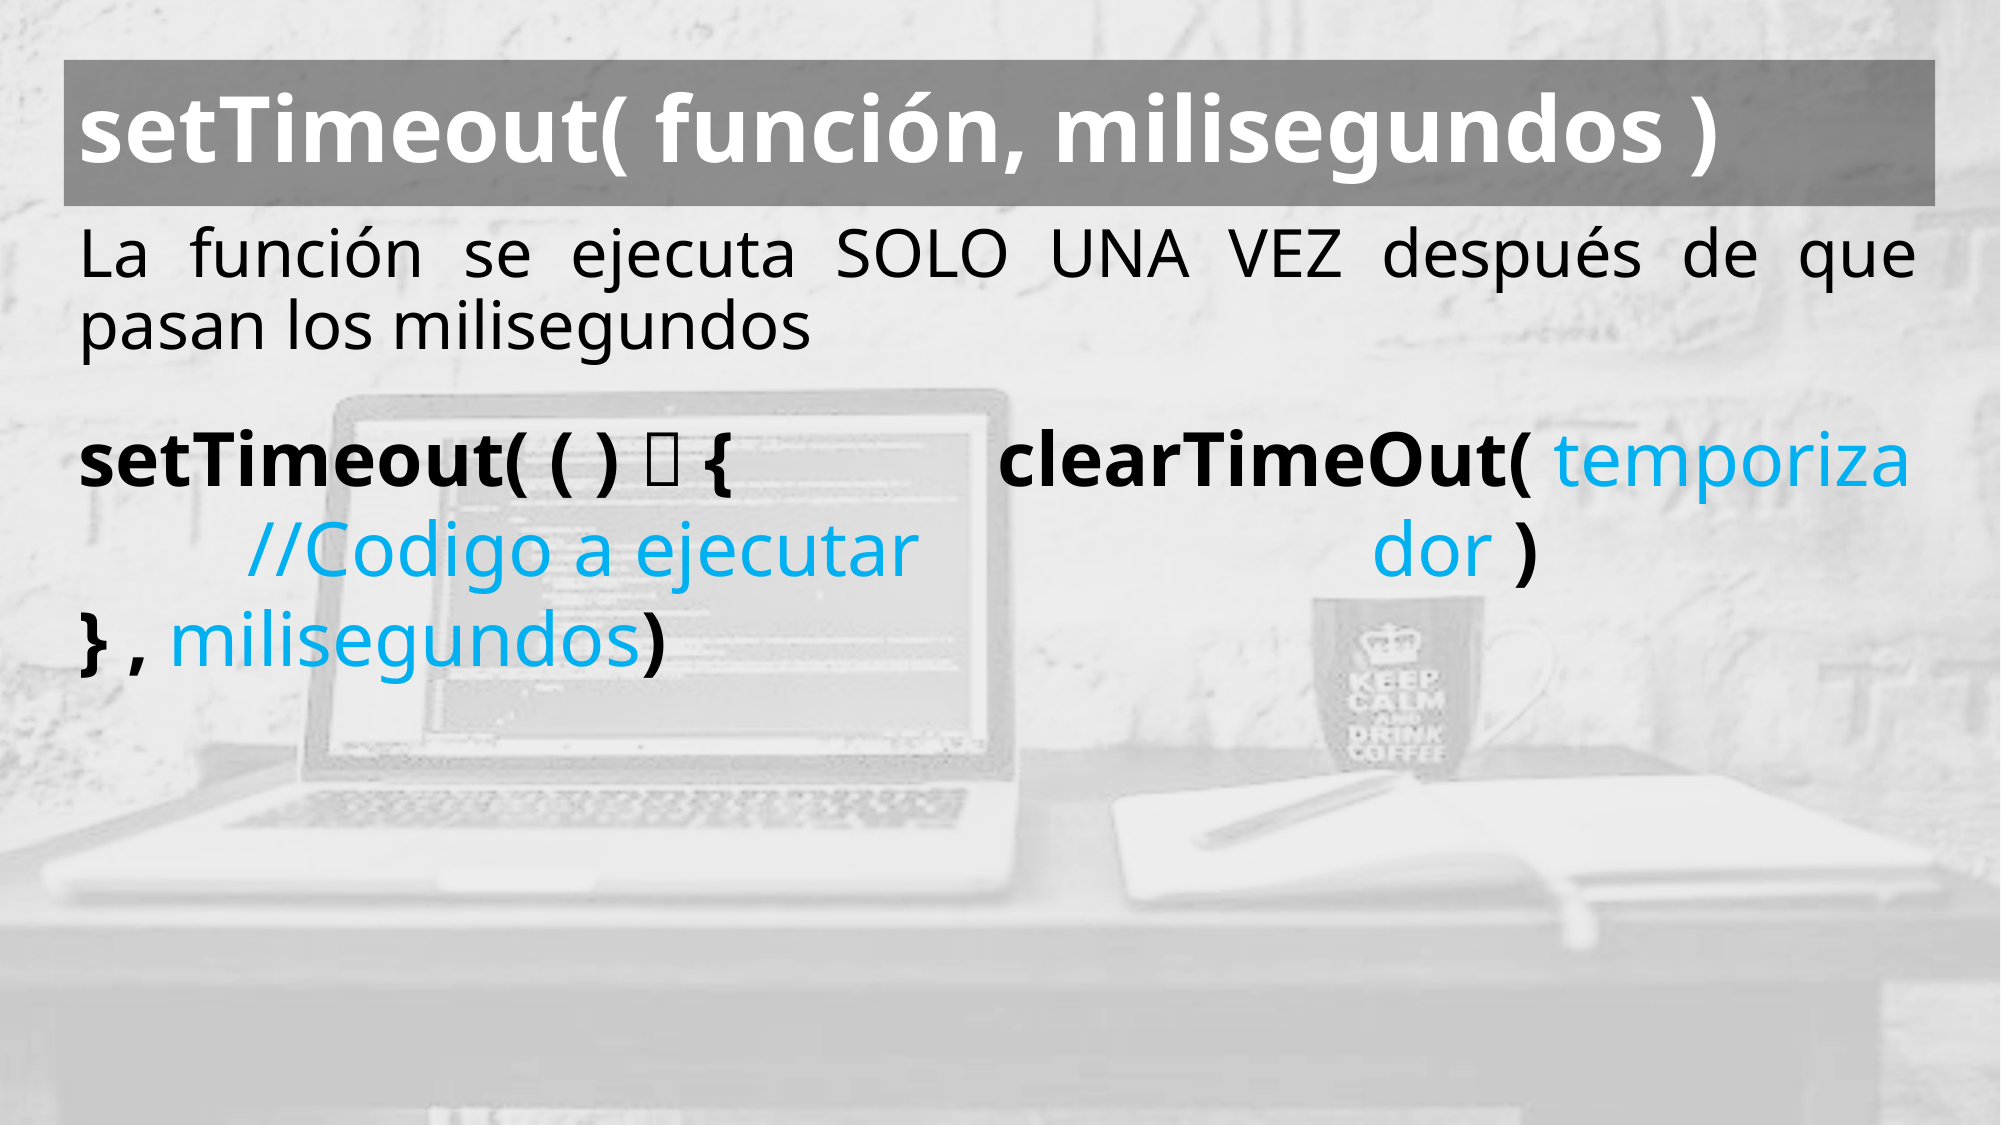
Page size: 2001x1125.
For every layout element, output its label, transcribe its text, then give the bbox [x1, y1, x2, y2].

text_box clearTimeOut( temporizador ) [975, 403, 1935, 599]
text_box setTimeout( ( )  { //Codigo a ejecutar } , milisegundos) [63, 403, 1382, 689]
text_box La función se ejecuta SOLO UNA VEZ después de que pasan los milisegundos [63, 206, 1936, 377]
title setTimeout( función, milisegundos ) [63, 59, 1936, 206]
picture [0, 0, 2001, 1125]
